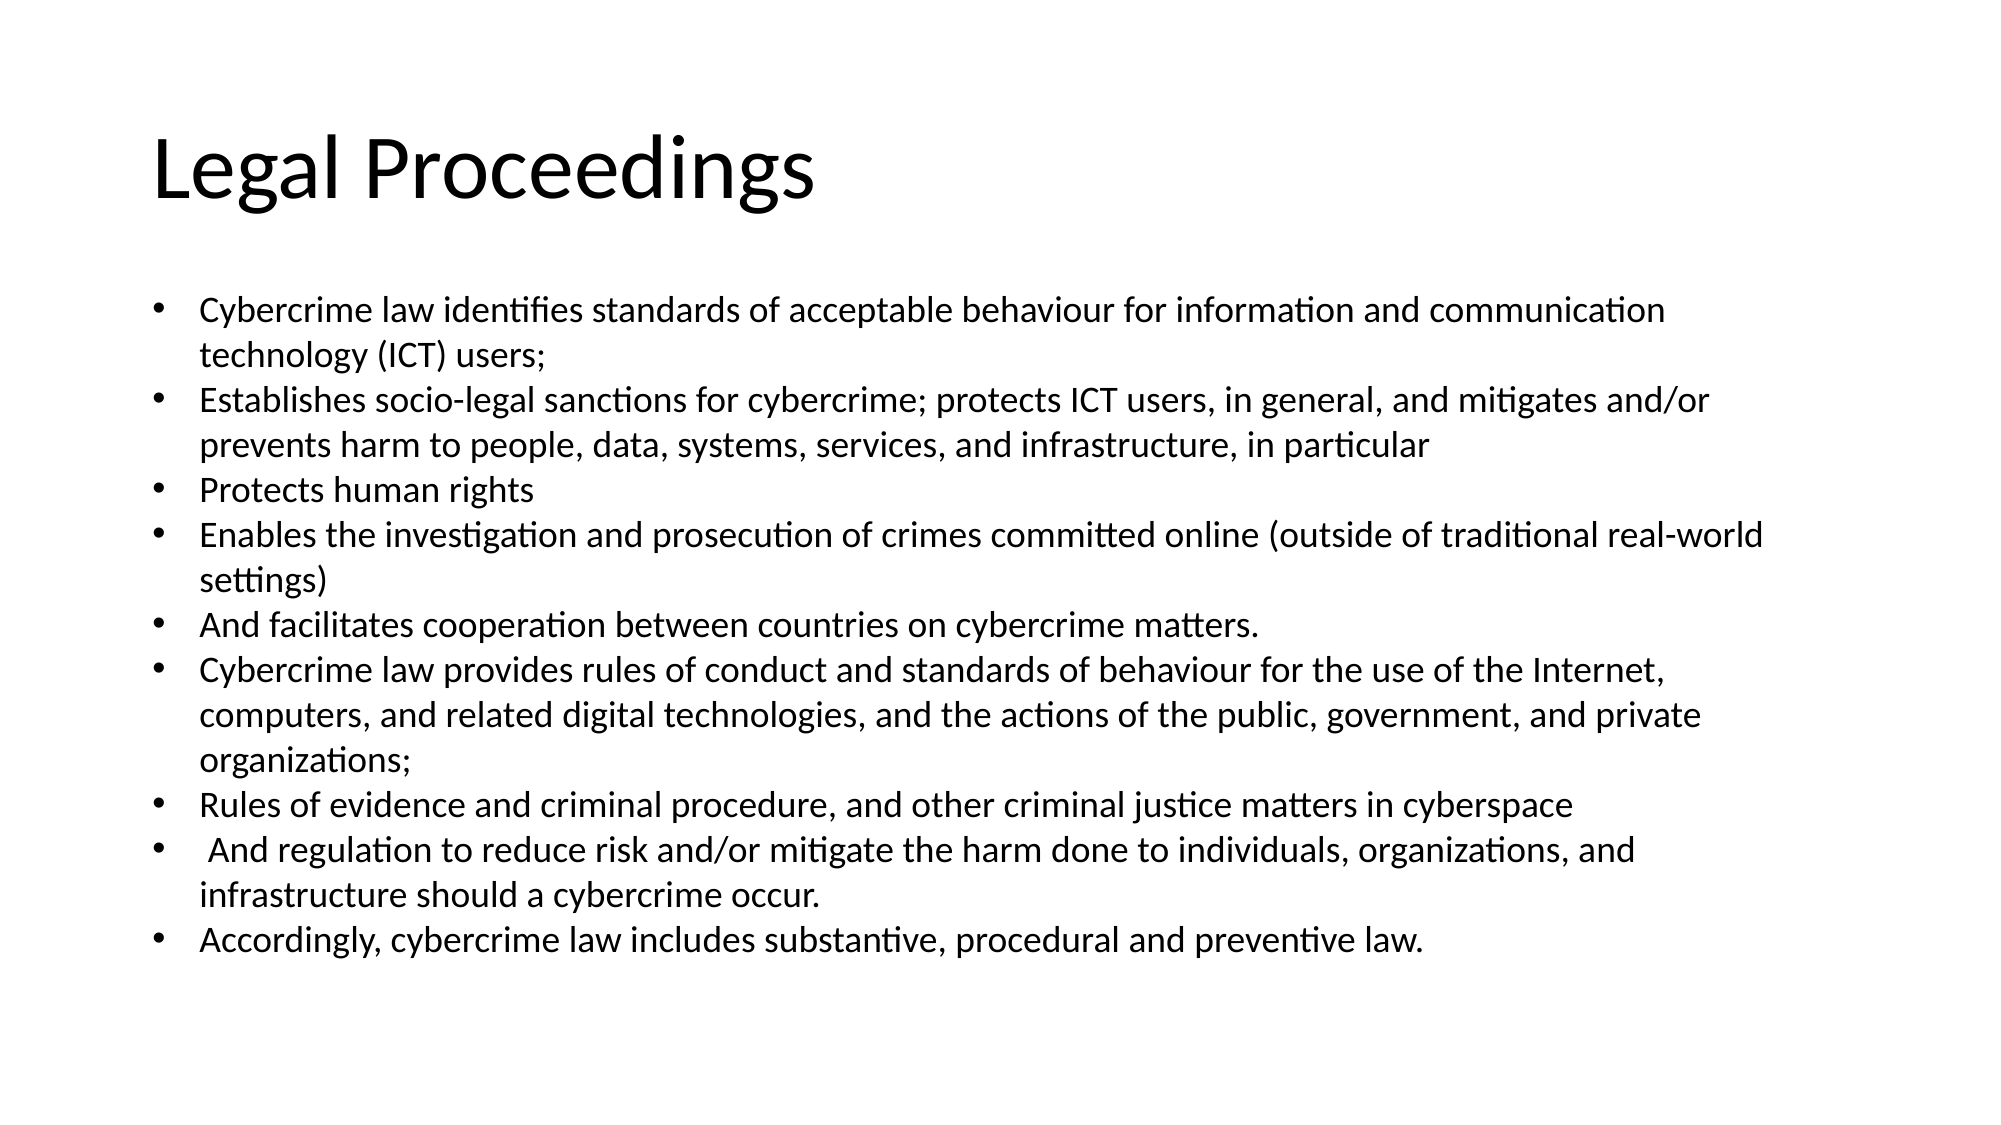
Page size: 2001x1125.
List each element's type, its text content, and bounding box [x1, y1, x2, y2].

title Legal Proceedings [137, 59, 1863, 278]
text_box Cybercrime law identifies standards of acceptable behaviour for information and communication technology (ICT) users; Establishes socio-legal sanctions for cybercrime; protects ICT users, in general, and mitigates and/or prevents harm to people, data, systems, services, and infrastructure, in particular Protects human rights Enables the investigation and prosecution of crimes committed online (outside of traditional real-world settings) And facilitates cooperation between countries on cybercrime matters. Cybercrime law provides rules of conduct and standards of behaviour for the use of the Internet, computers, and related digital technologies, and the actions of the public, government, and private organizations; Rules of evidence and criminal procedure, and other criminal justice matters in cyberspace And regulation to reduce risk and/or mitigate the harm done to individuals, organizations, and infrastructure should a cybercrime occur. Accordingly, cybercrime law includes substantive, procedural and preventive law. [137, 277, 1810, 968]
